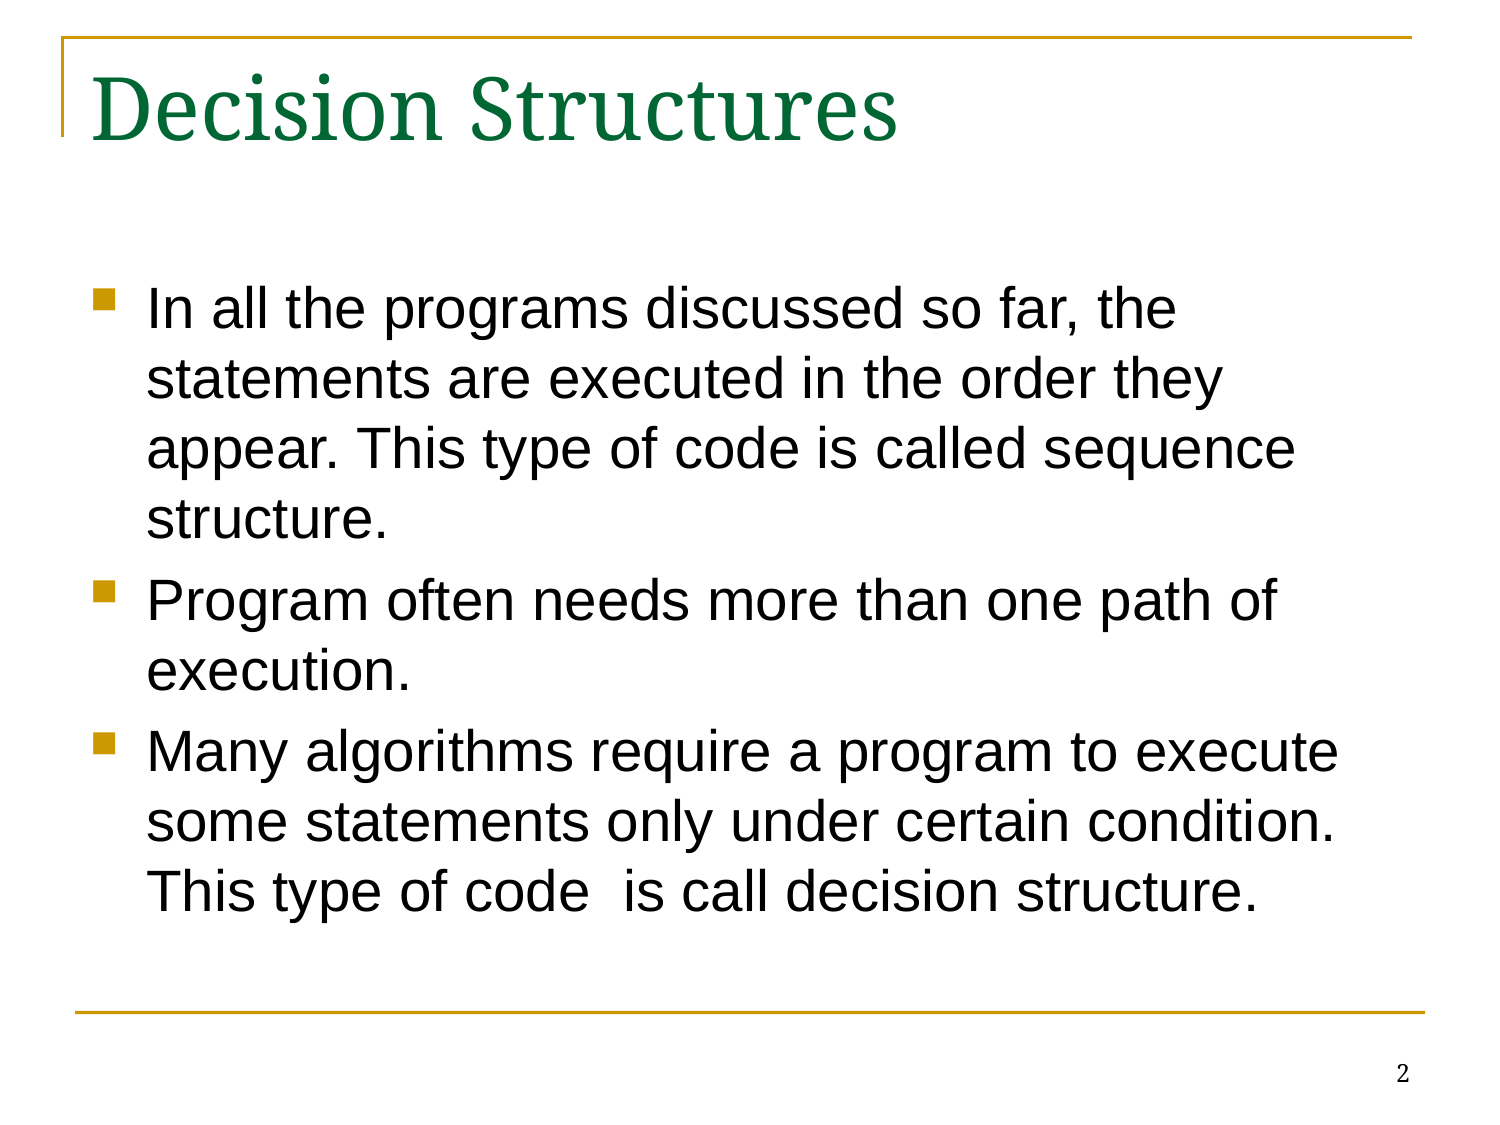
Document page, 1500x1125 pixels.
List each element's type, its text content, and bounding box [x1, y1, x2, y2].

slide_number 2 [1074, 1023, 1426, 1100]
list In all the programs discussed so far, the statements are executed in the order they appear. This type of code is called sequence structure. Program often needs more than one path of execution. Many algorithms require a program to execute some statements only under certain condition. This type of code is call decision structure. [74, 262, 1426, 1006]
title Decision Structures [74, 45, 1426, 233]
